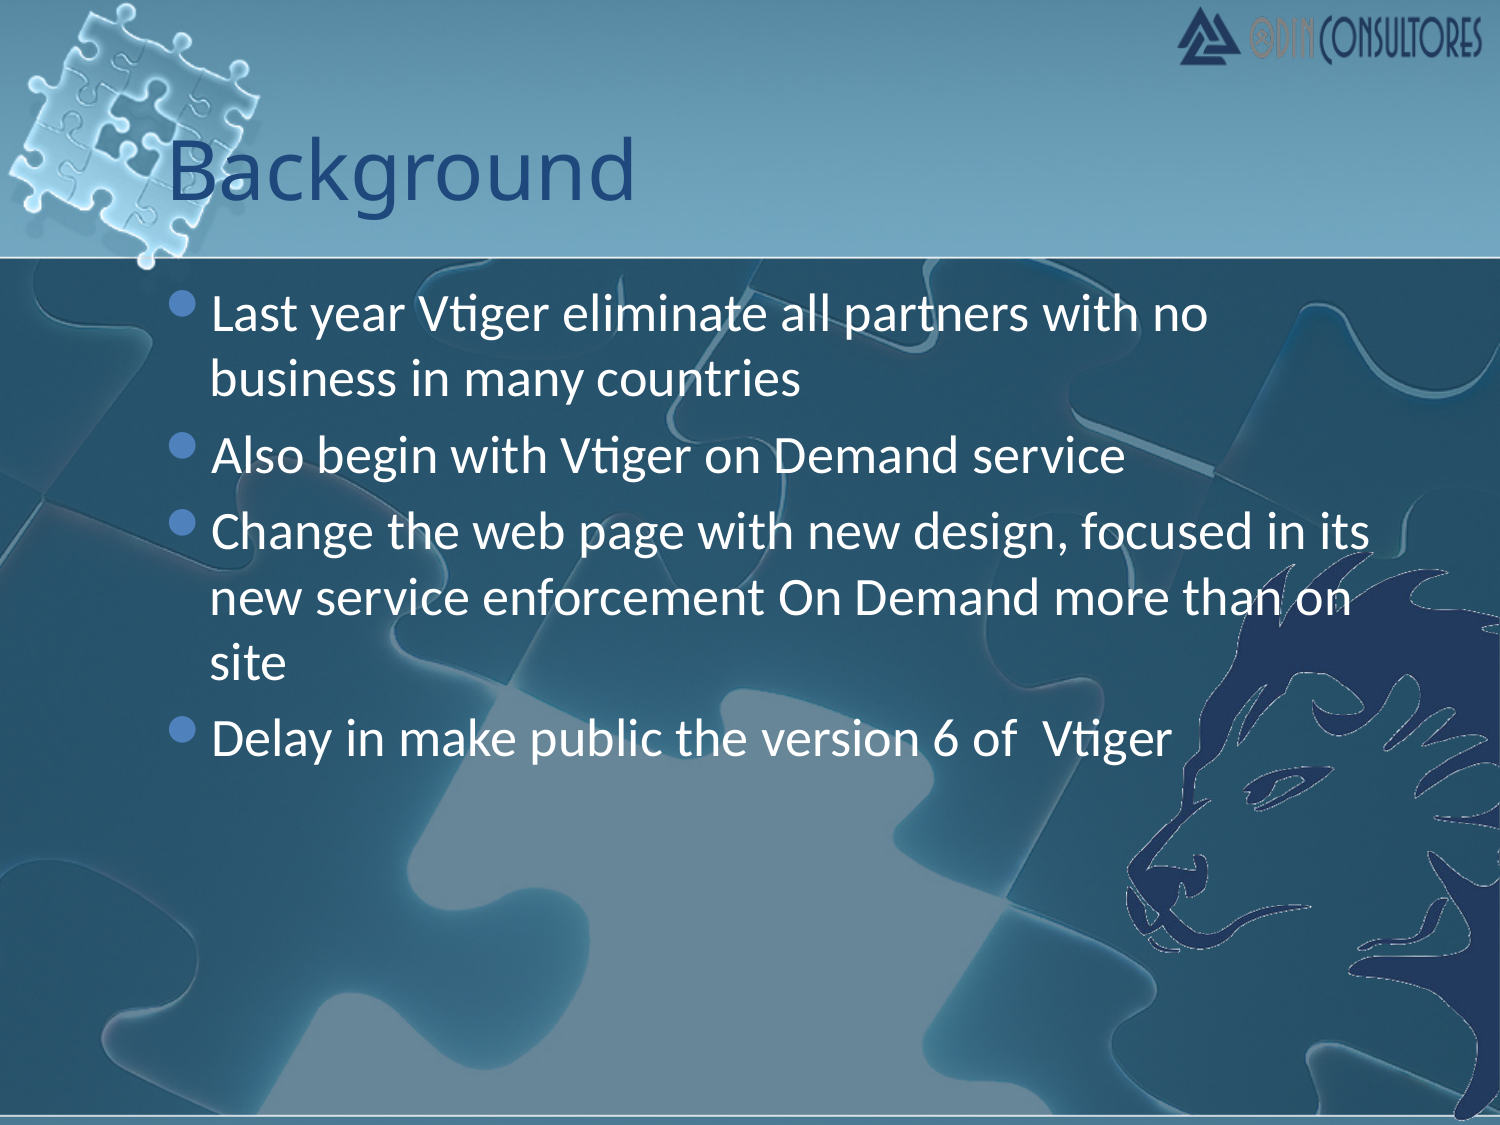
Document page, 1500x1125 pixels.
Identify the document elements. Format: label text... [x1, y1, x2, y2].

list Last year Vtiger eliminate all partners with no business in many countries Also begin with Vtiger on Demand service Change the web page with new design, focused in its new service enforcement On Demand more than on site Delay in make public the version 6 of Vtiger [149, 269, 1426, 1020]
title Background [149, 44, 1208, 233]
picture [0, 0, 1500, 1125]
